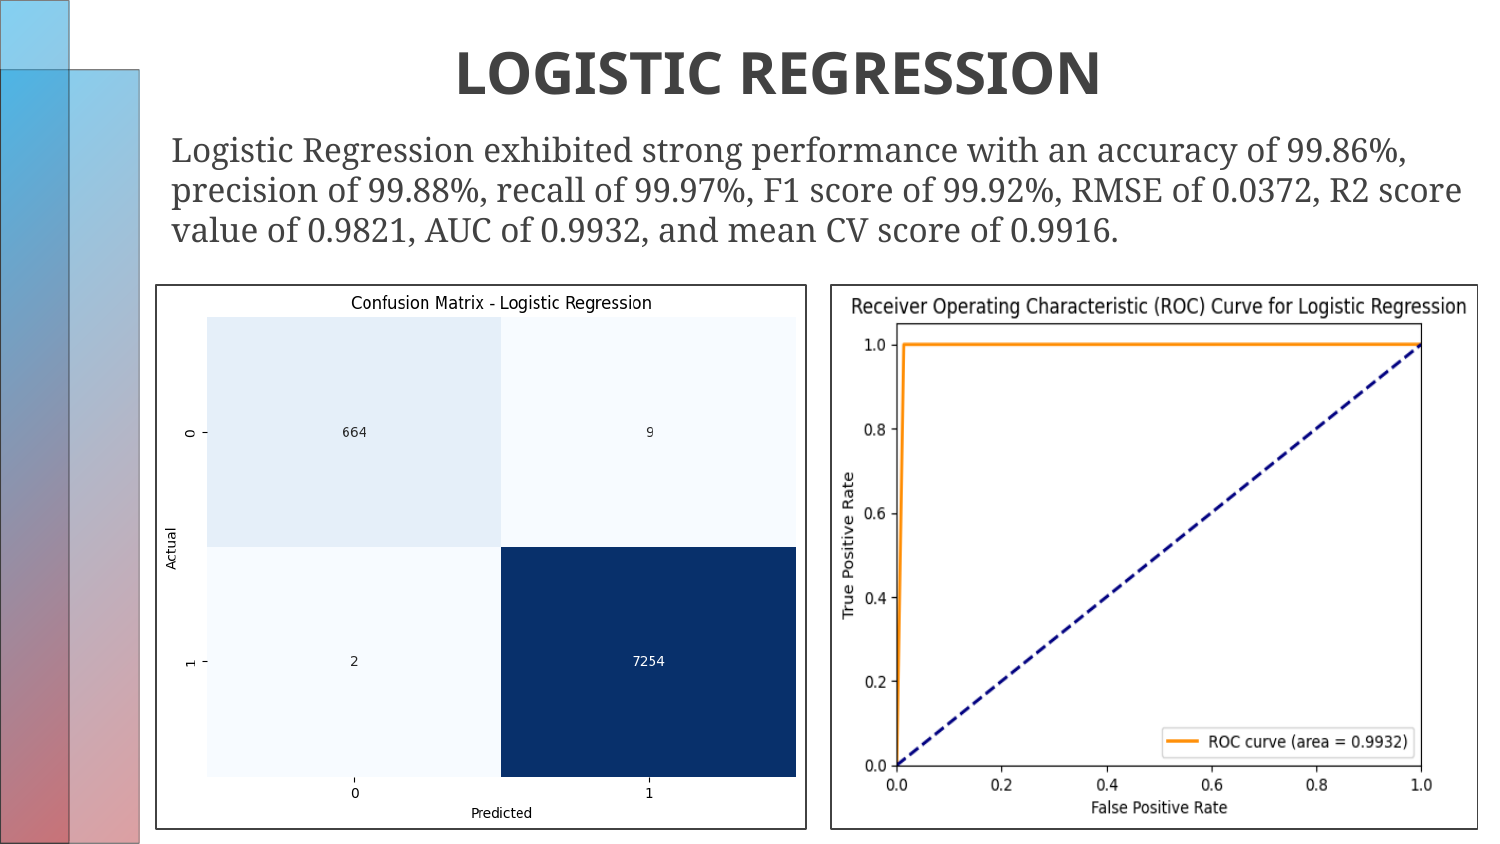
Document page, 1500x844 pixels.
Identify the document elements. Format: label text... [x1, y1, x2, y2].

text_box Logistic Regression exhibited strong performance with an accuracy of 99.86%, precision of 99.88%, recall of 99.97%, F1 score of 99.92%, RMSE of 0.0372, R2 score value of 0.9821, AUC of 0.9932, and mean CV score of 0.9916. [156, 114, 1485, 251]
picture [831, 285, 1478, 829]
title LOGISTIC REGRESSION [195, 30, 1363, 114]
picture [156, 285, 806, 829]
